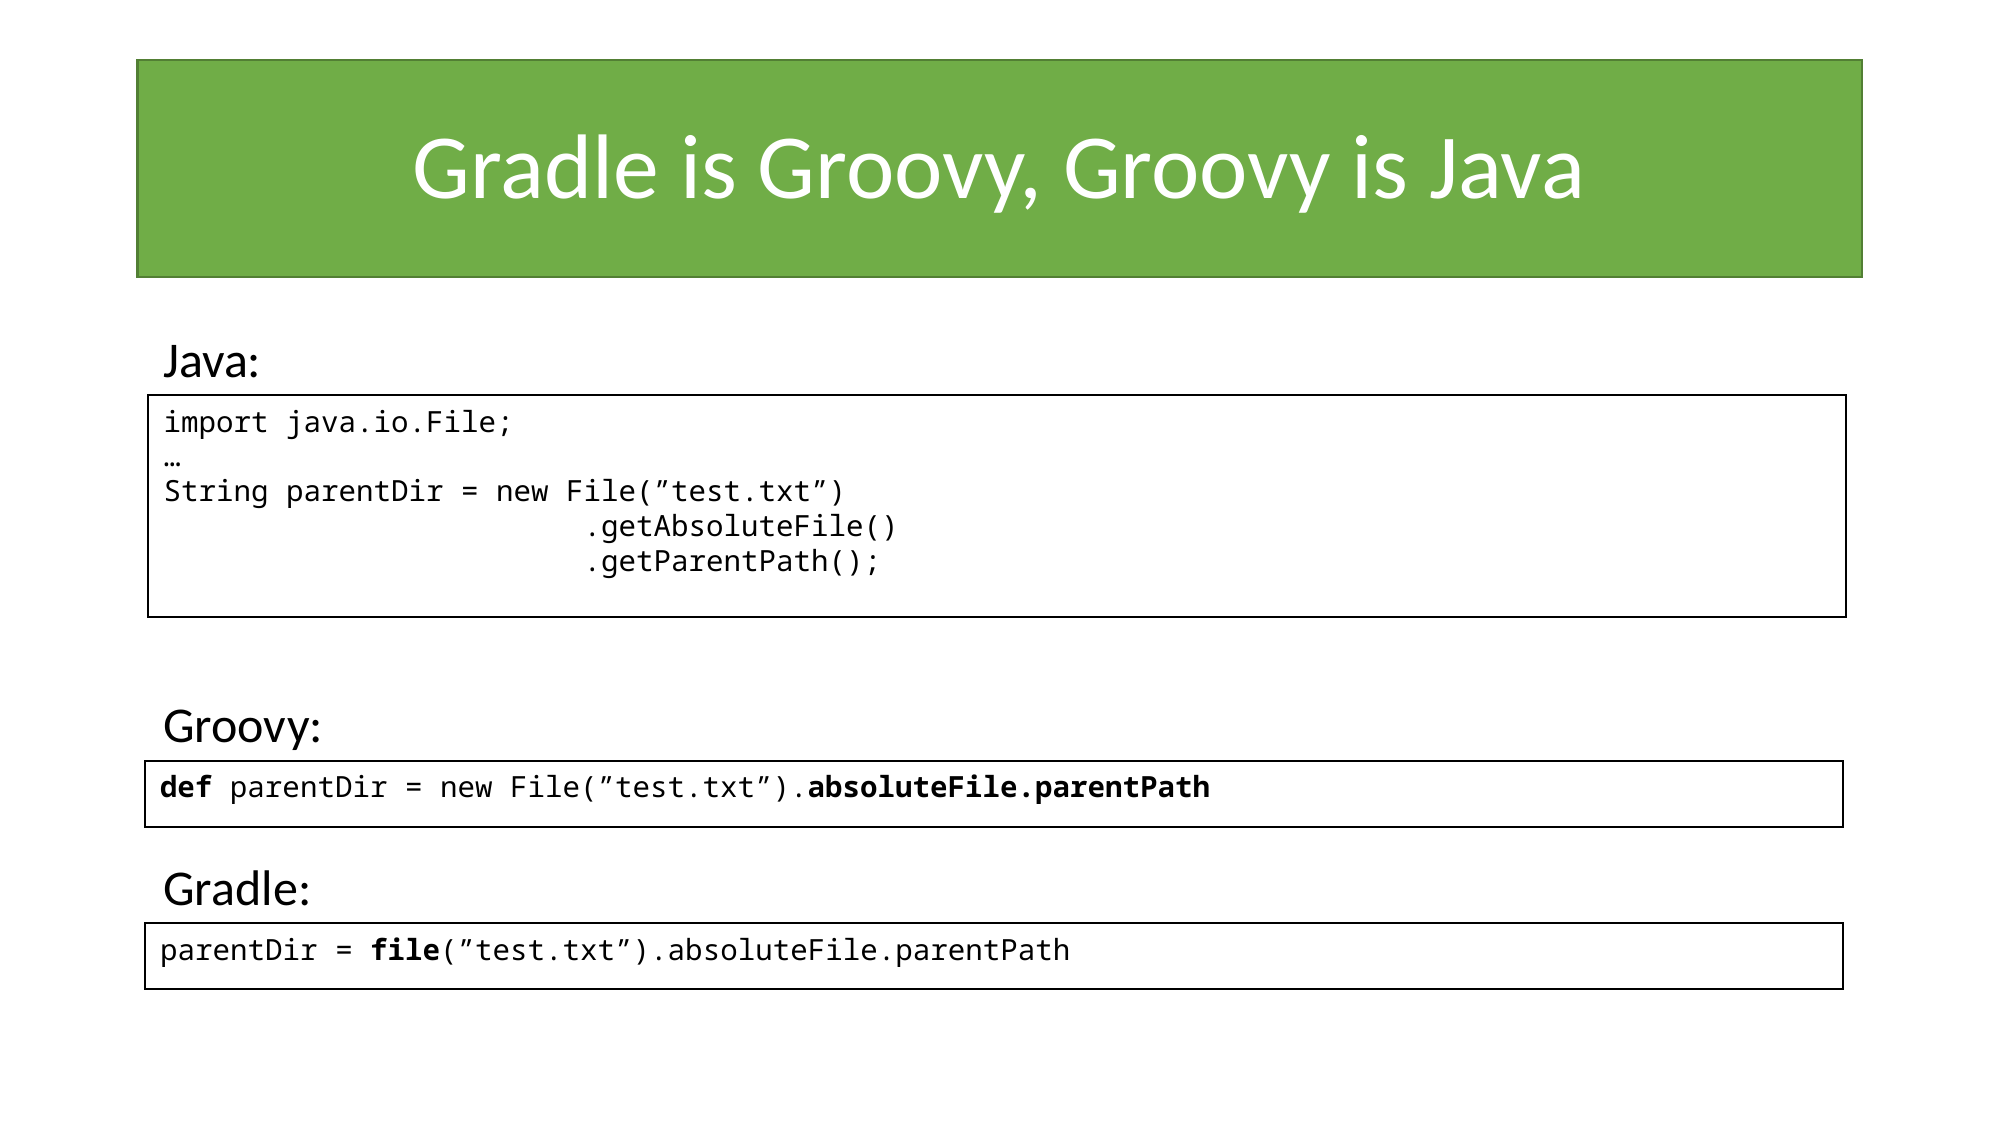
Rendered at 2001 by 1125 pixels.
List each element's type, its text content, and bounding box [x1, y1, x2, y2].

text_box import java.io.File; … String parentDir = new File(”test.txt”) .getAbsoluteFile() .getParentPath(); [147, 394, 1847, 618]
text_box Groovy: [148, 685, 599, 760]
text_box Gradle: [148, 848, 599, 922]
text_box parentDir = file(”test.txt”).absoluteFile.parentPath [144, 922, 1844, 990]
text_box def parentDir = new File(”test.txt”).absoluteFile.parentPath [144, 760, 1844, 828]
title Gradle is Groovy, Groovy is Java [136, 59, 1863, 278]
text_box Java: [148, 319, 599, 394]
